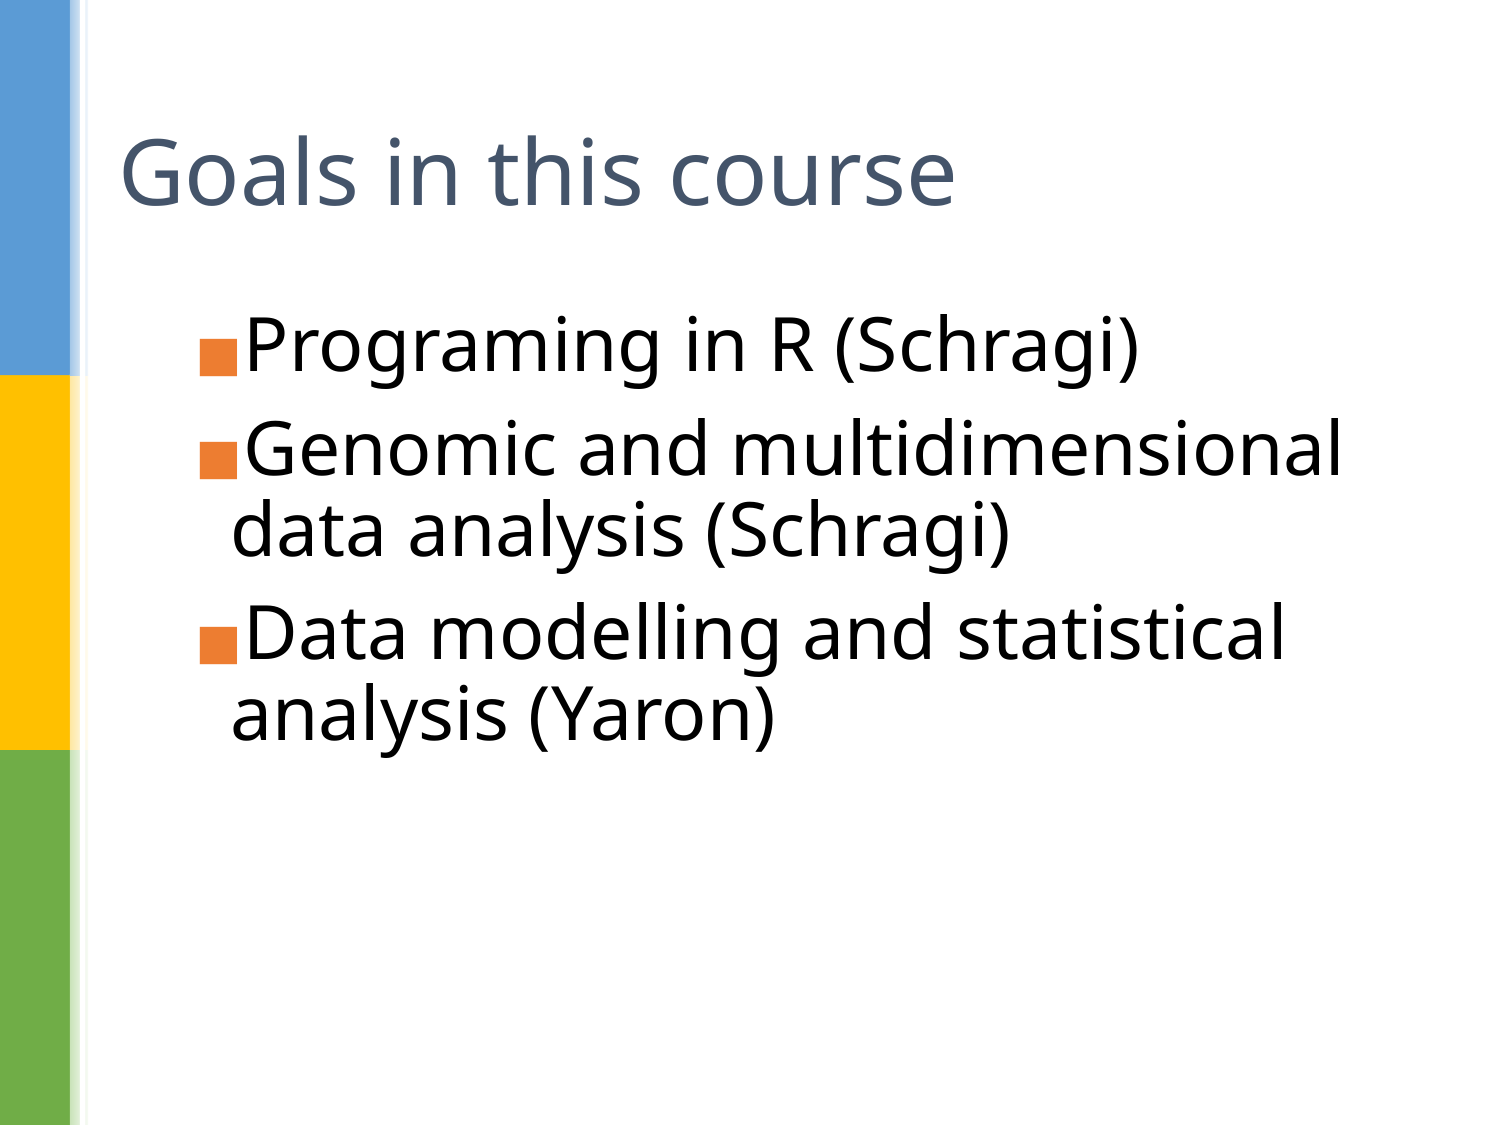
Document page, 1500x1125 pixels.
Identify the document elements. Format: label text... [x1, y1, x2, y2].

list Programing in R (Schragi) Genomic and multidimensional data analysis (Schragi) Data modelling and statistical analysis (Yaron) [103, 299, 1397, 1014]
title Goals in this course [103, 59, 1397, 278]
